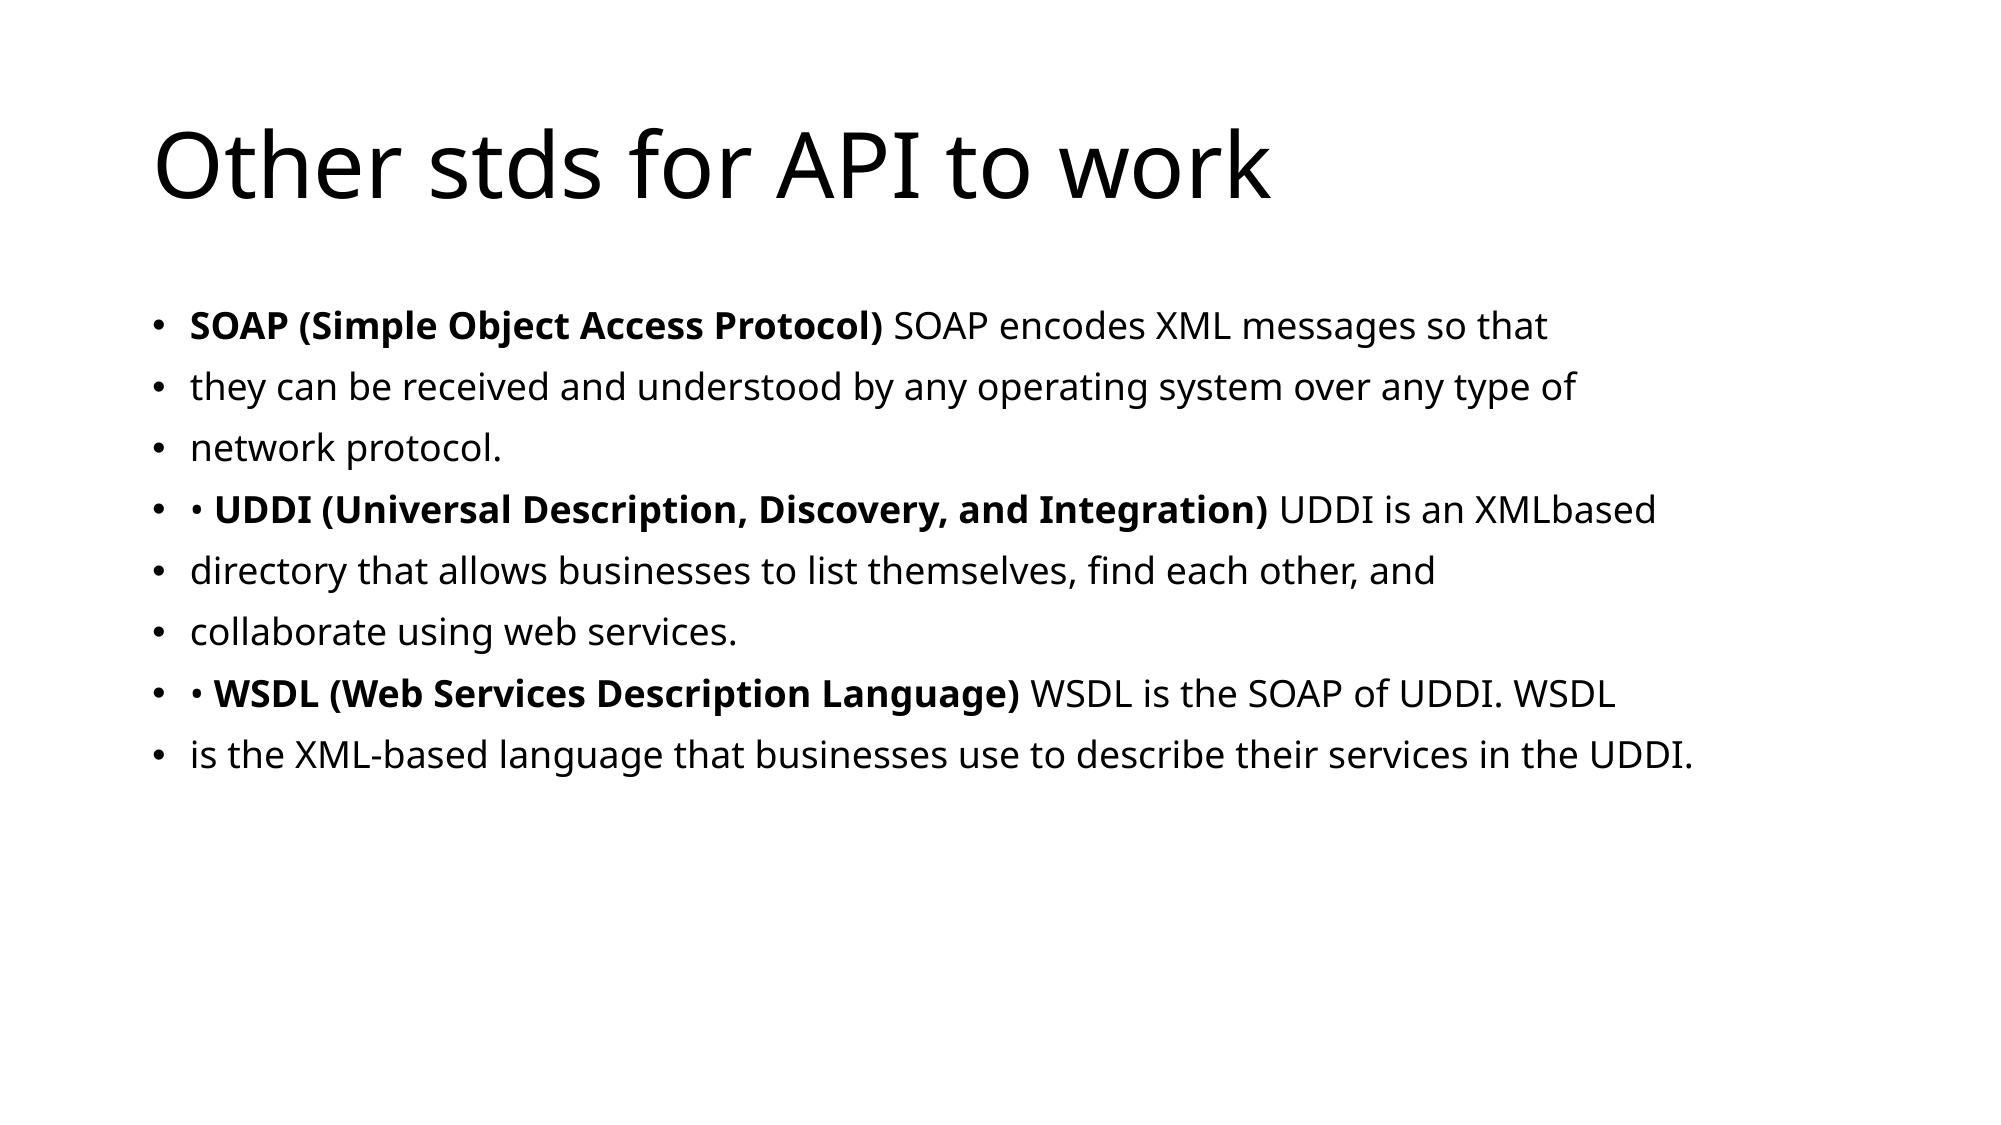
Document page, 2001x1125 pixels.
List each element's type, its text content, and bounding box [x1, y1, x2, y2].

list SOAP (Simple Object Access Protocol) SOAP encodes XML messages so that they can be received and understood by any operating system over any type of network protocol. • UDDI (Universal Description, Discovery, and Integration) UDDI is an XMLbased directory that allows businesses to list themselves, find each other, and collaborate using web services. • WSDL (Web Services Description Language) WSDL is the SOAP of UDDI. WSDL is the XML-based language that businesses use to describe their services in the UDDI. [137, 299, 1863, 1014]
title Other stds for API to work [137, 59, 1863, 278]
